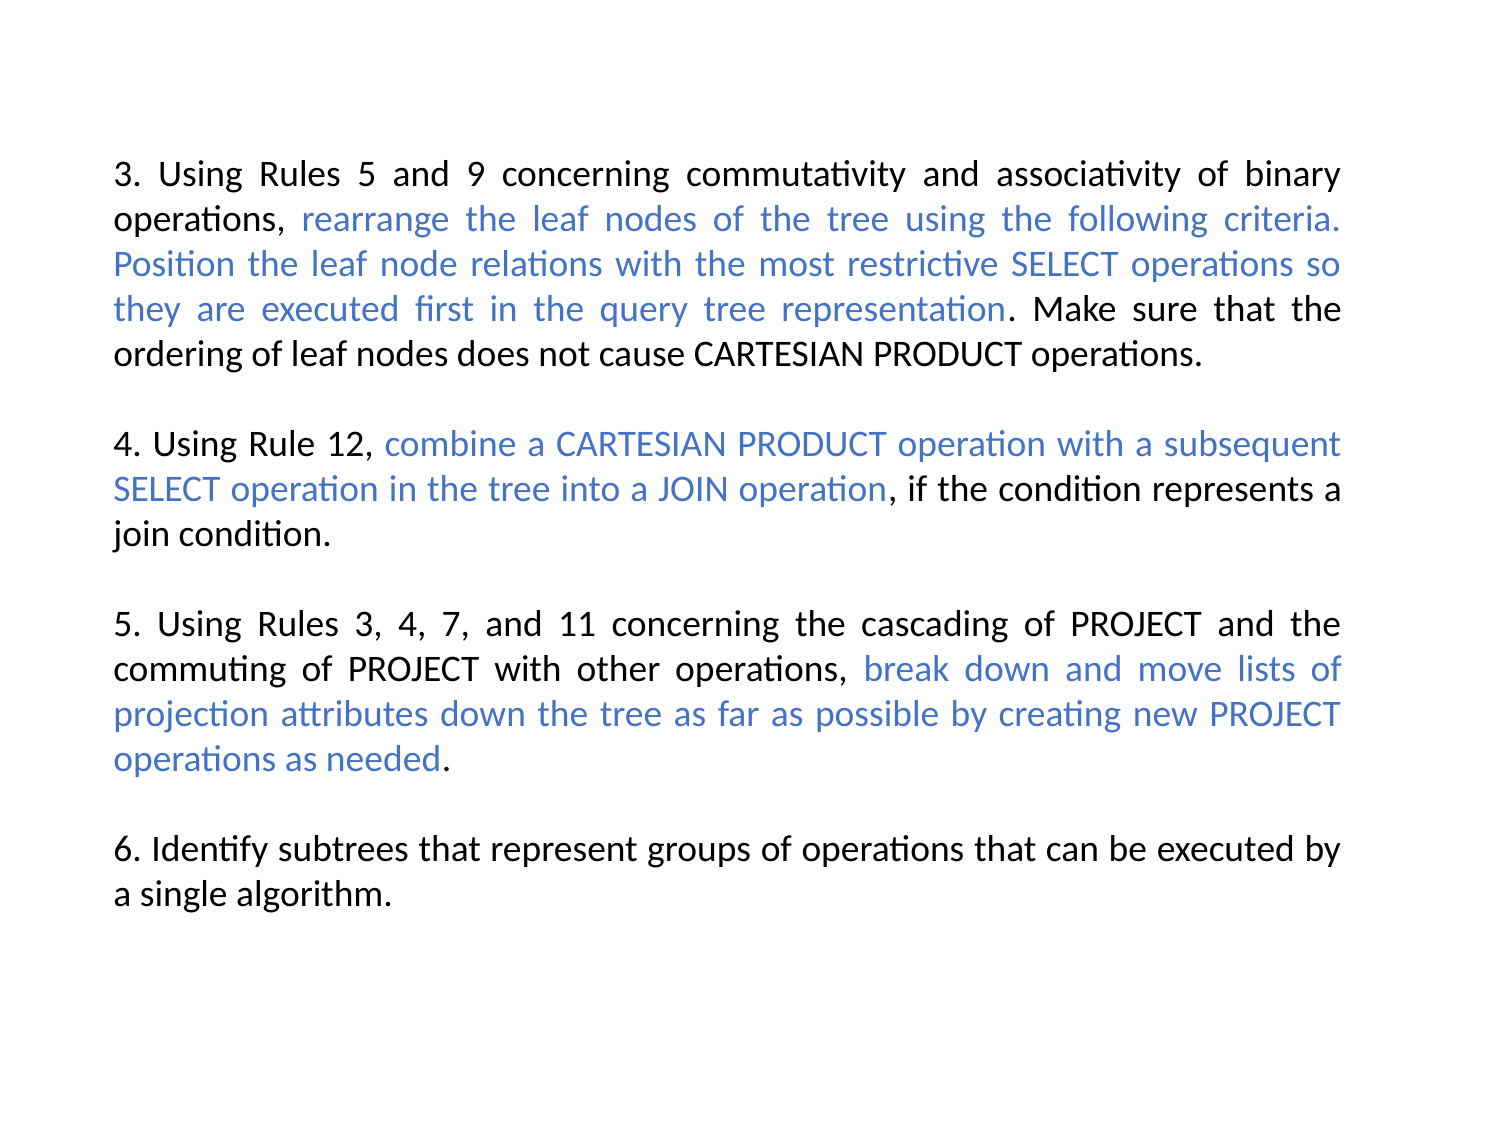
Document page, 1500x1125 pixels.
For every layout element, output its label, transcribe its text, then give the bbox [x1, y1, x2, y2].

text_box 3. Using Rules 5 and 9 concerning commutativity and associativity of binary operations, rearrange the leaf nodes of the tree using the following criteria. Position the leaf node relations with the most restrictive SELECT operations so they are executed first in the query tree representation. Make sure that the ordering of leaf nodes does not cause CARTESIAN PRODUCT operations. 4. Using Rule 12, combine a CARTESIAN PRODUCT operation with a subsequent SELECT operation in the tree into a JOIN operation, if the condition represents a join condition. 5. Using Rules 3, 4, 7, and 11 concerning the cascading of PROJECT and the commuting of PROJECT with other operations, break down and move lists of projection attributes down the tree as far as possible by creating new PROJECT operations as needed. 6. Identify subtrees that represent groups of operations that can be executed by a single algorithm. [98, 141, 1358, 1057]
